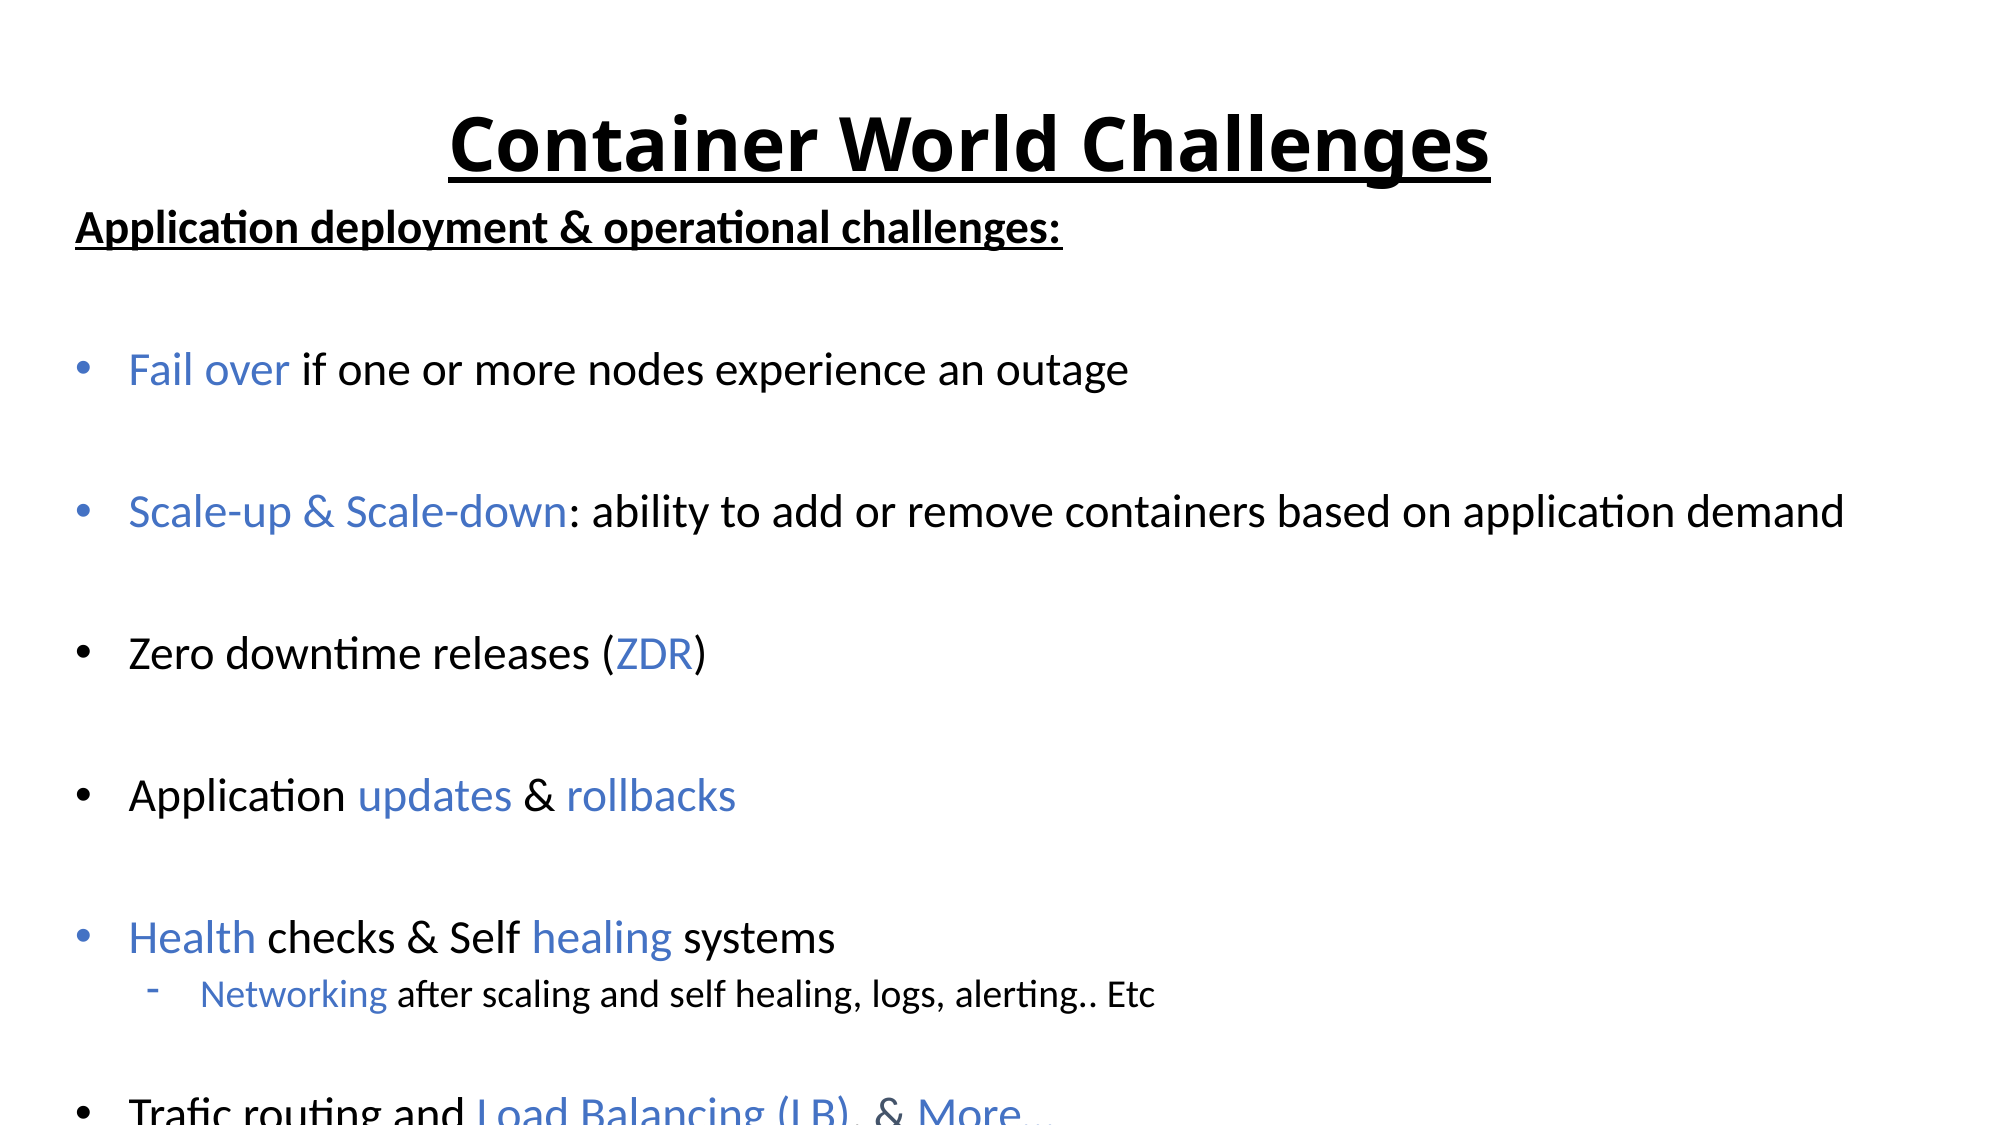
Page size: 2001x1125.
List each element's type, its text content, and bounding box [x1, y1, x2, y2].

title Container World Challenges [236, 33, 1704, 195]
subtitle Application deployment & operational challenges: Fail over if one or more nodes experience an outage Scale-up & Scale-down: ability to add or remove containers based on application demand Zero downtime releases (ZDR) Application updates & rollbacks Health checks & Self healing systems Networking after scaling and self healing, logs, alerting.. Etc Trafic routing and Load Balancing (LB), & More… [60, 195, 2000, 1125]
